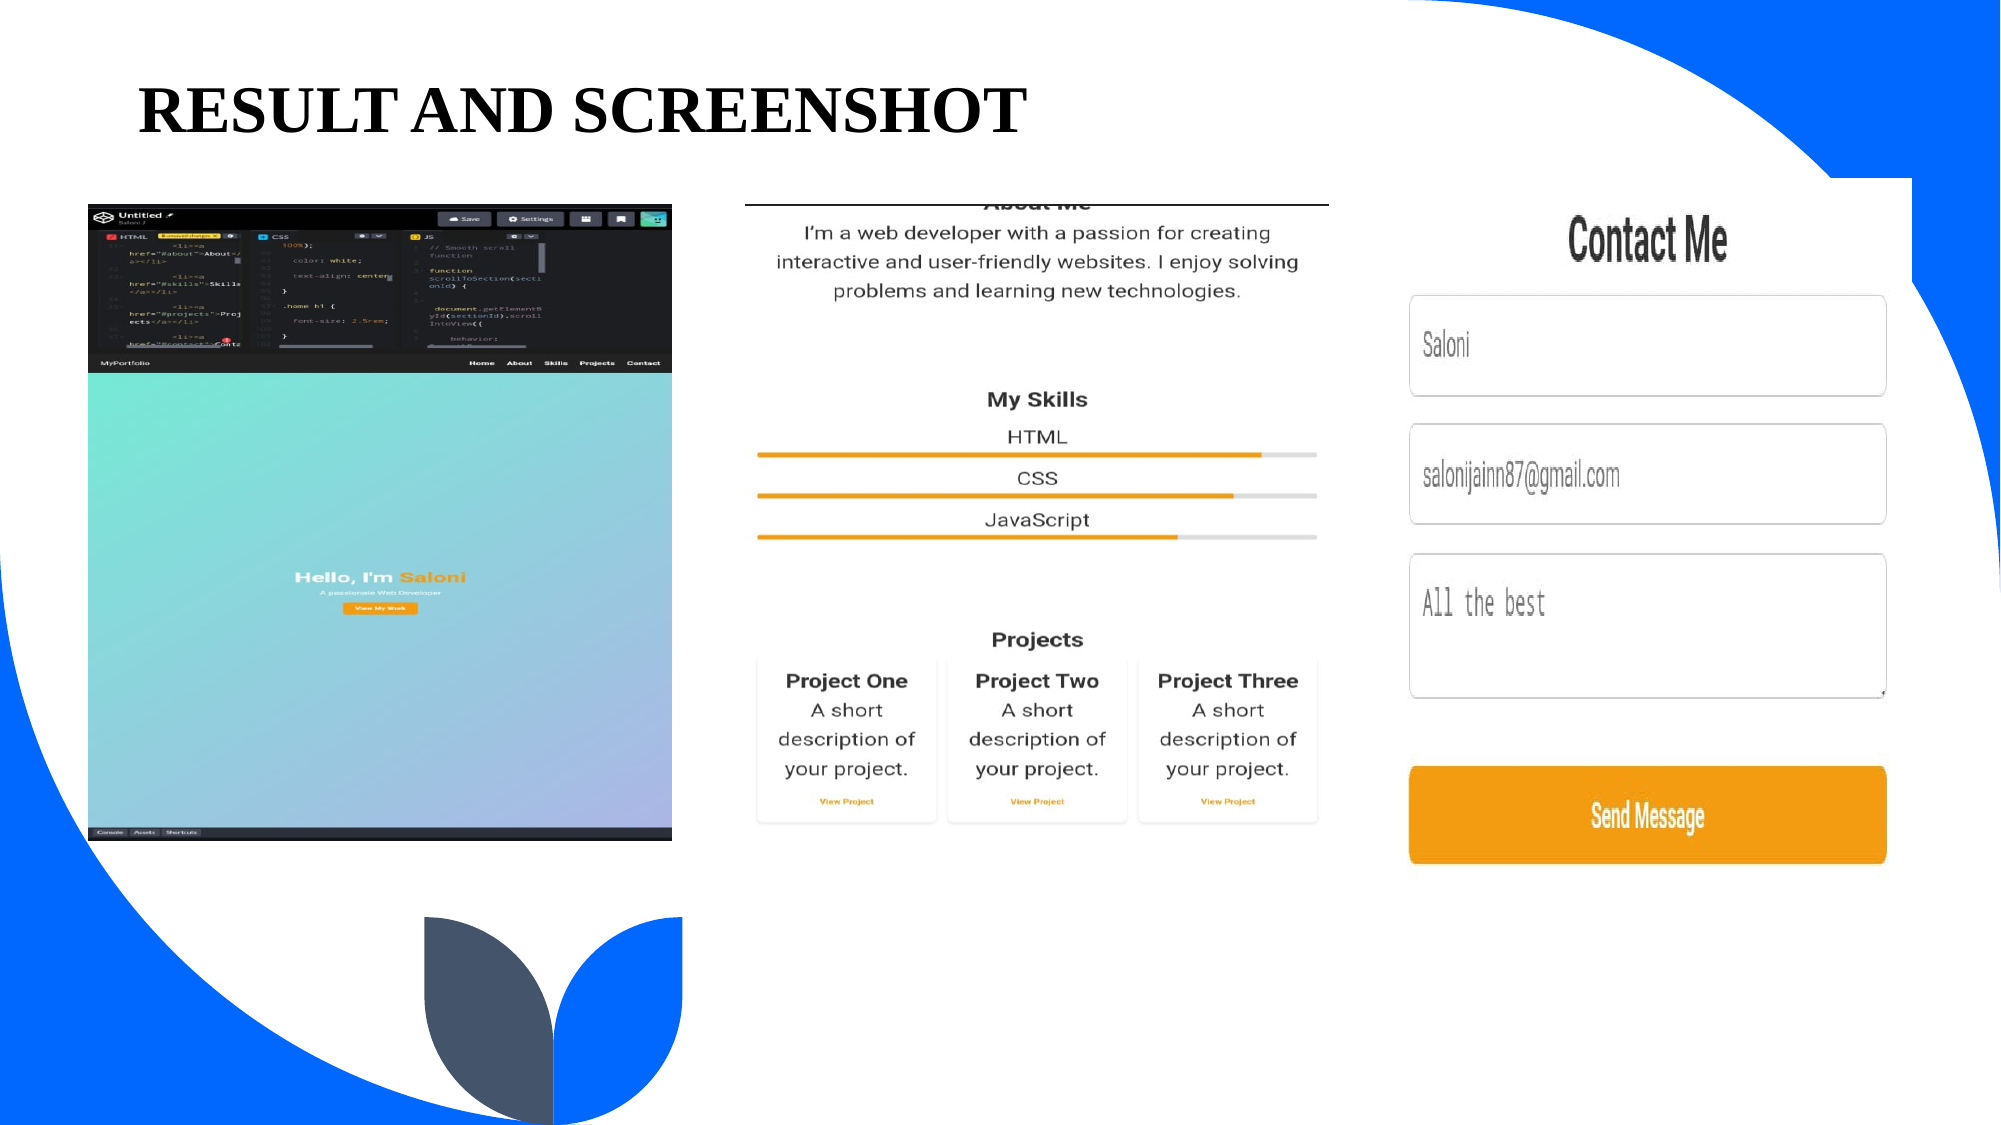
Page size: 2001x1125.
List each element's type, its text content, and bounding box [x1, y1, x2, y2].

picture [88, 204, 672, 841]
picture [1383, 178, 1912, 904]
picture [745, 204, 1329, 841]
title RESULT AND SCREENSHOT [123, 75, 1886, 154]
